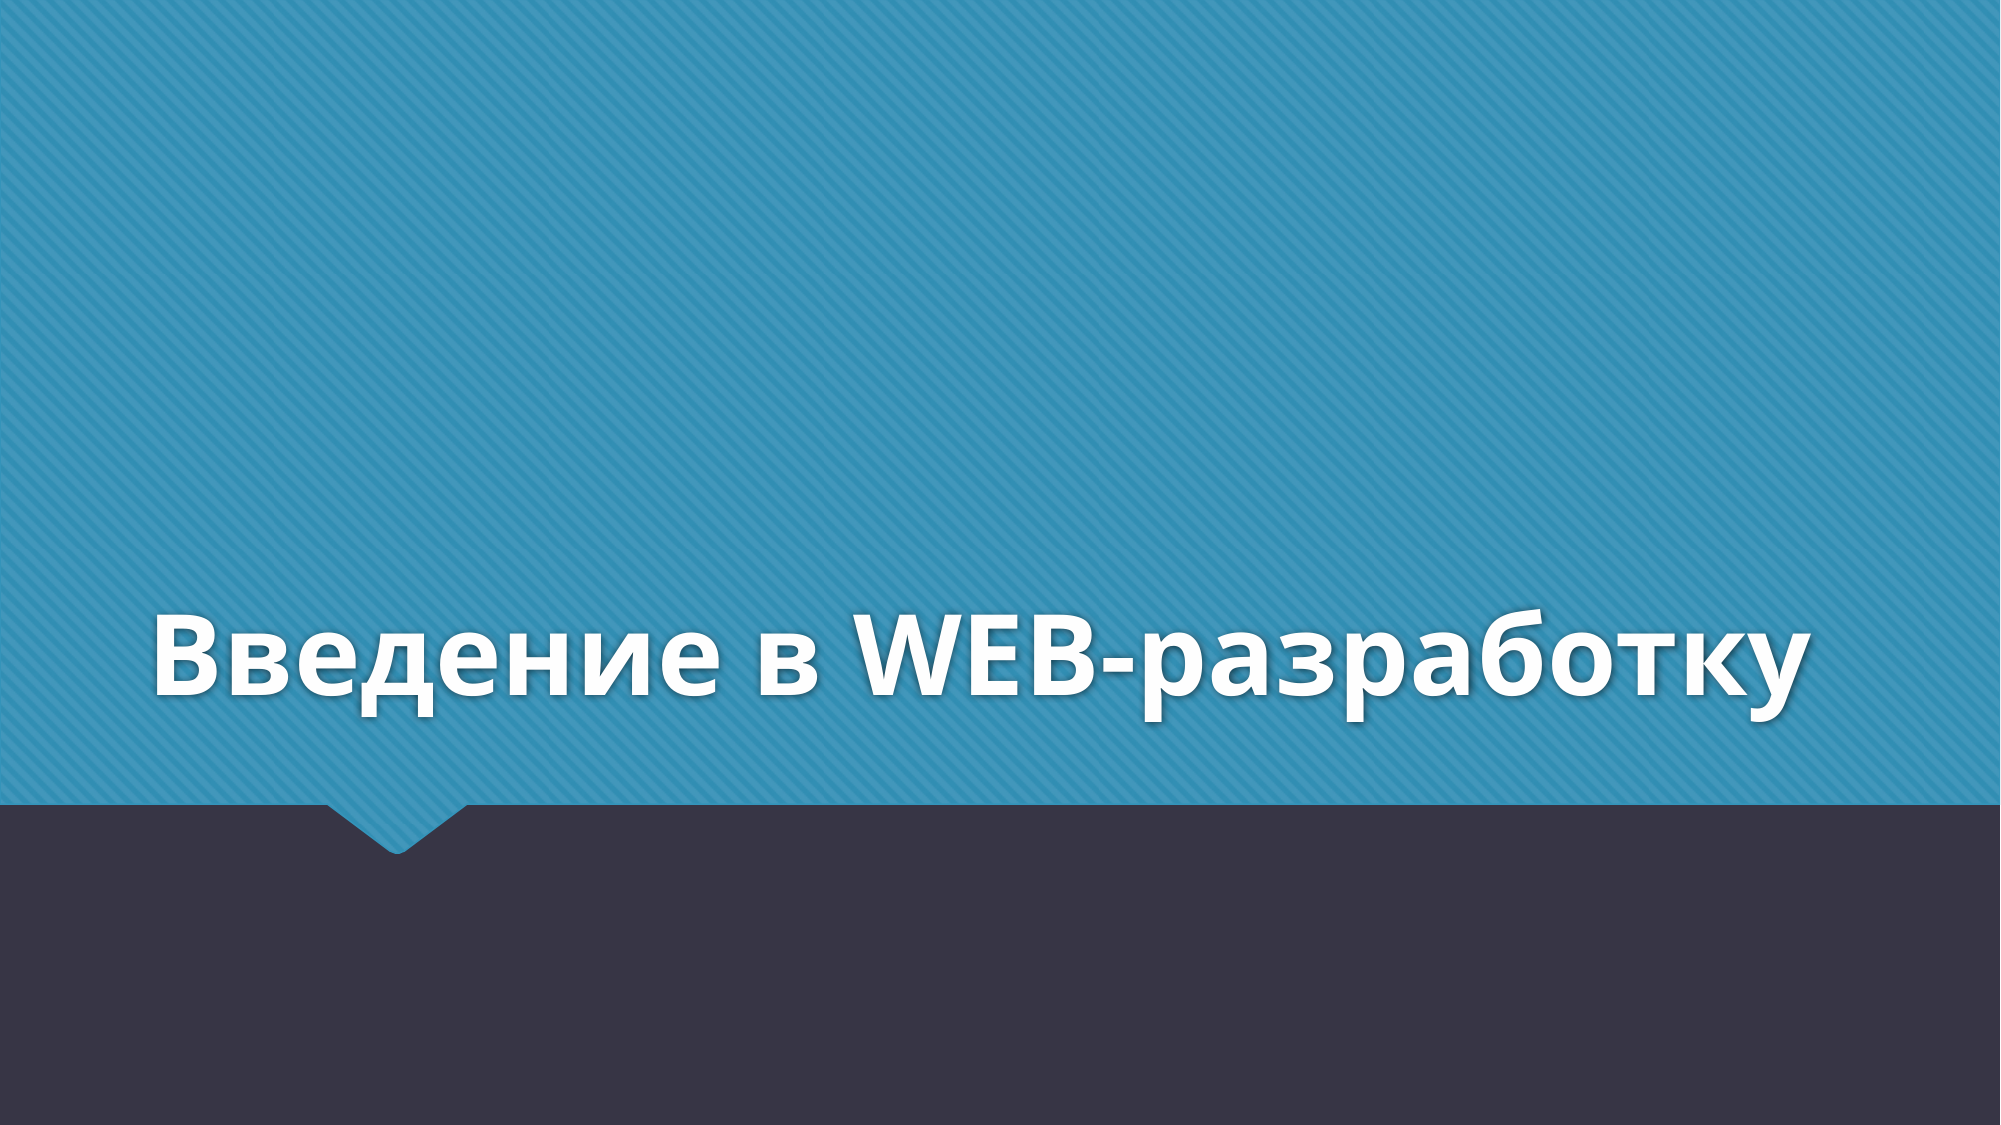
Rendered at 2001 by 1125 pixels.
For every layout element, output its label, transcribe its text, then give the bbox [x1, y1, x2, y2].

title Введение в WEB-разработку [132, 237, 1868, 726]
